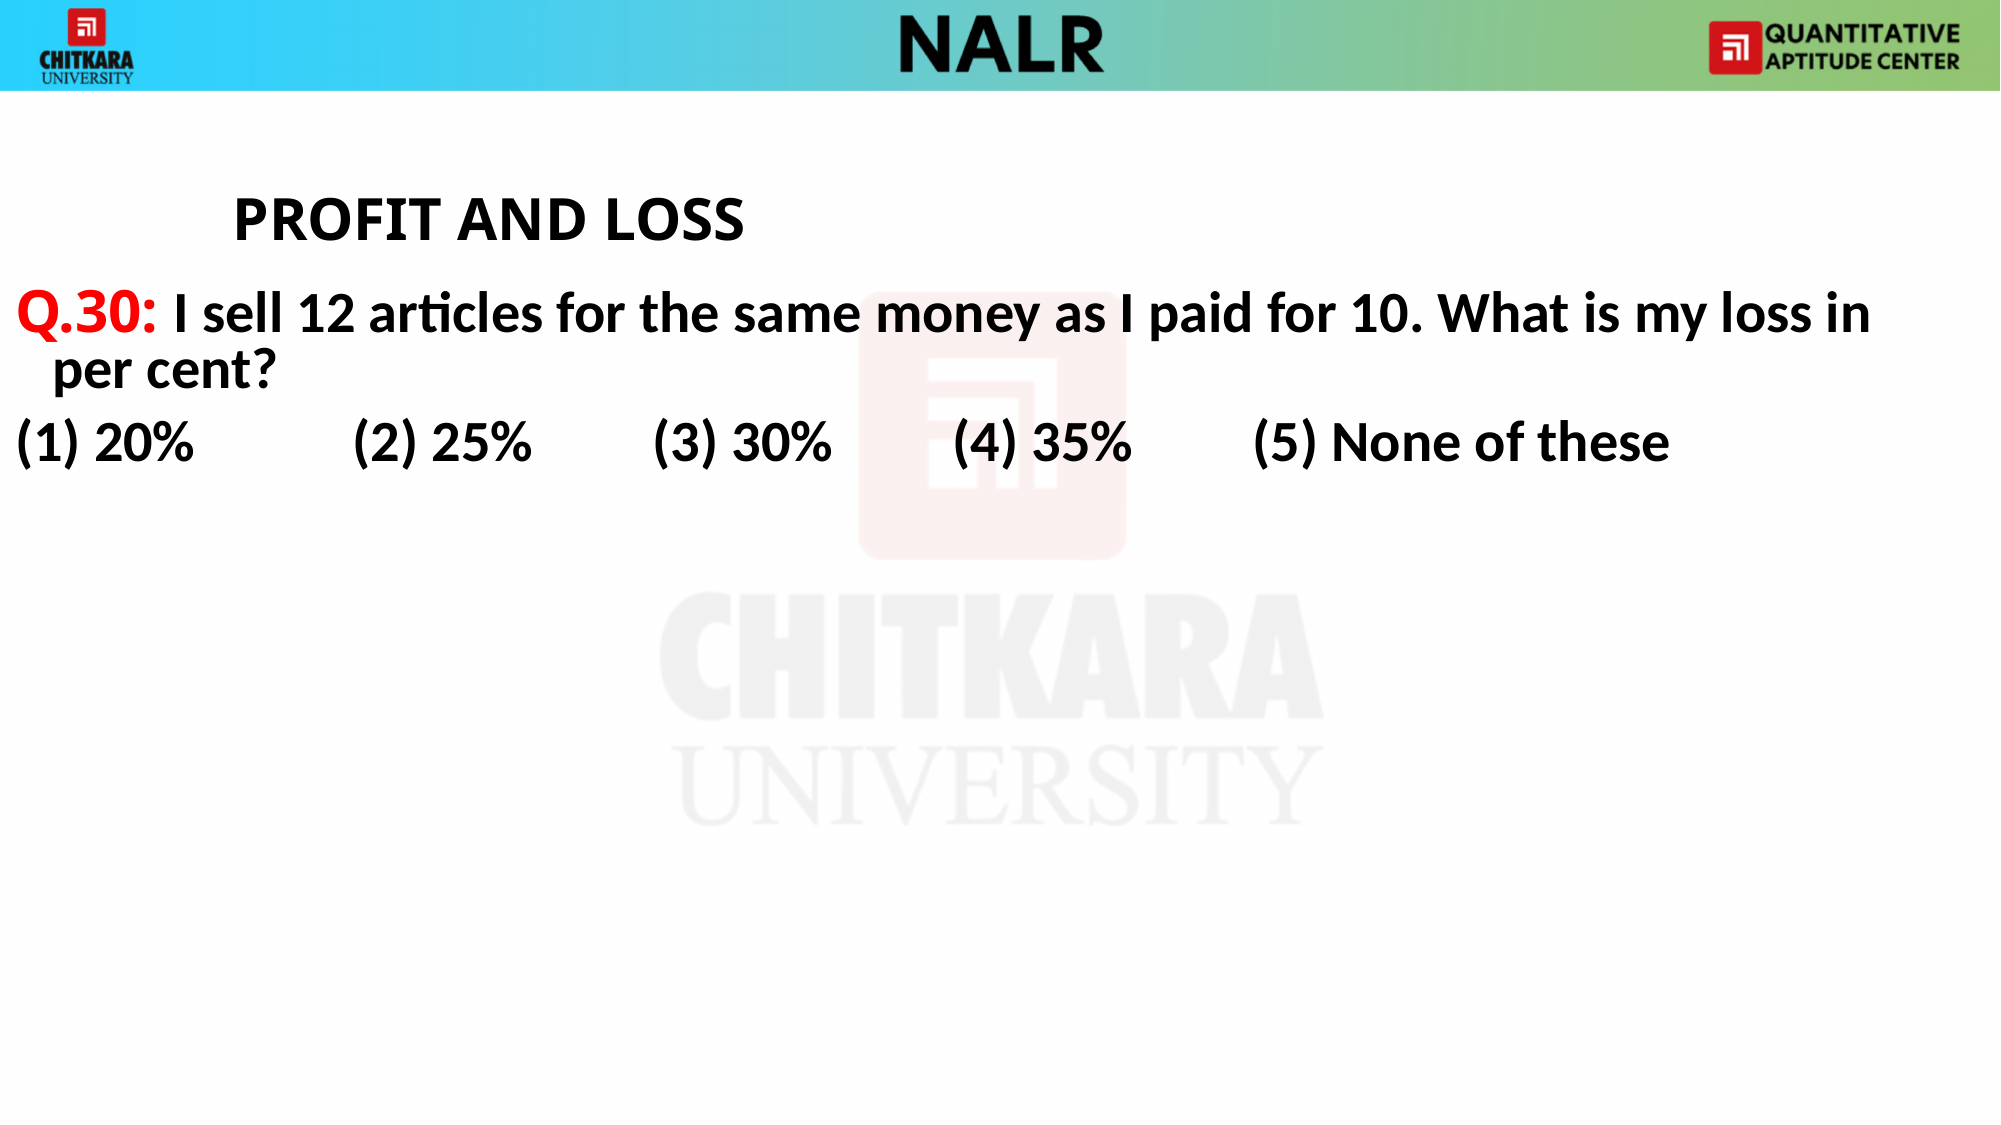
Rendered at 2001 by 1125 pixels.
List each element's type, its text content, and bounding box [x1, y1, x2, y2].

list PROFIT AND LOSS Q.30: I sell 12 articles for the same money as I paid for 10. What is my loss in per cent? (1) 20% (2) 25% (3) 30% (4) 35% (5) None of these [0, 175, 1925, 1053]
title [0, 31, 1917, 142]
picture [0, 0, 2000, 1125]
